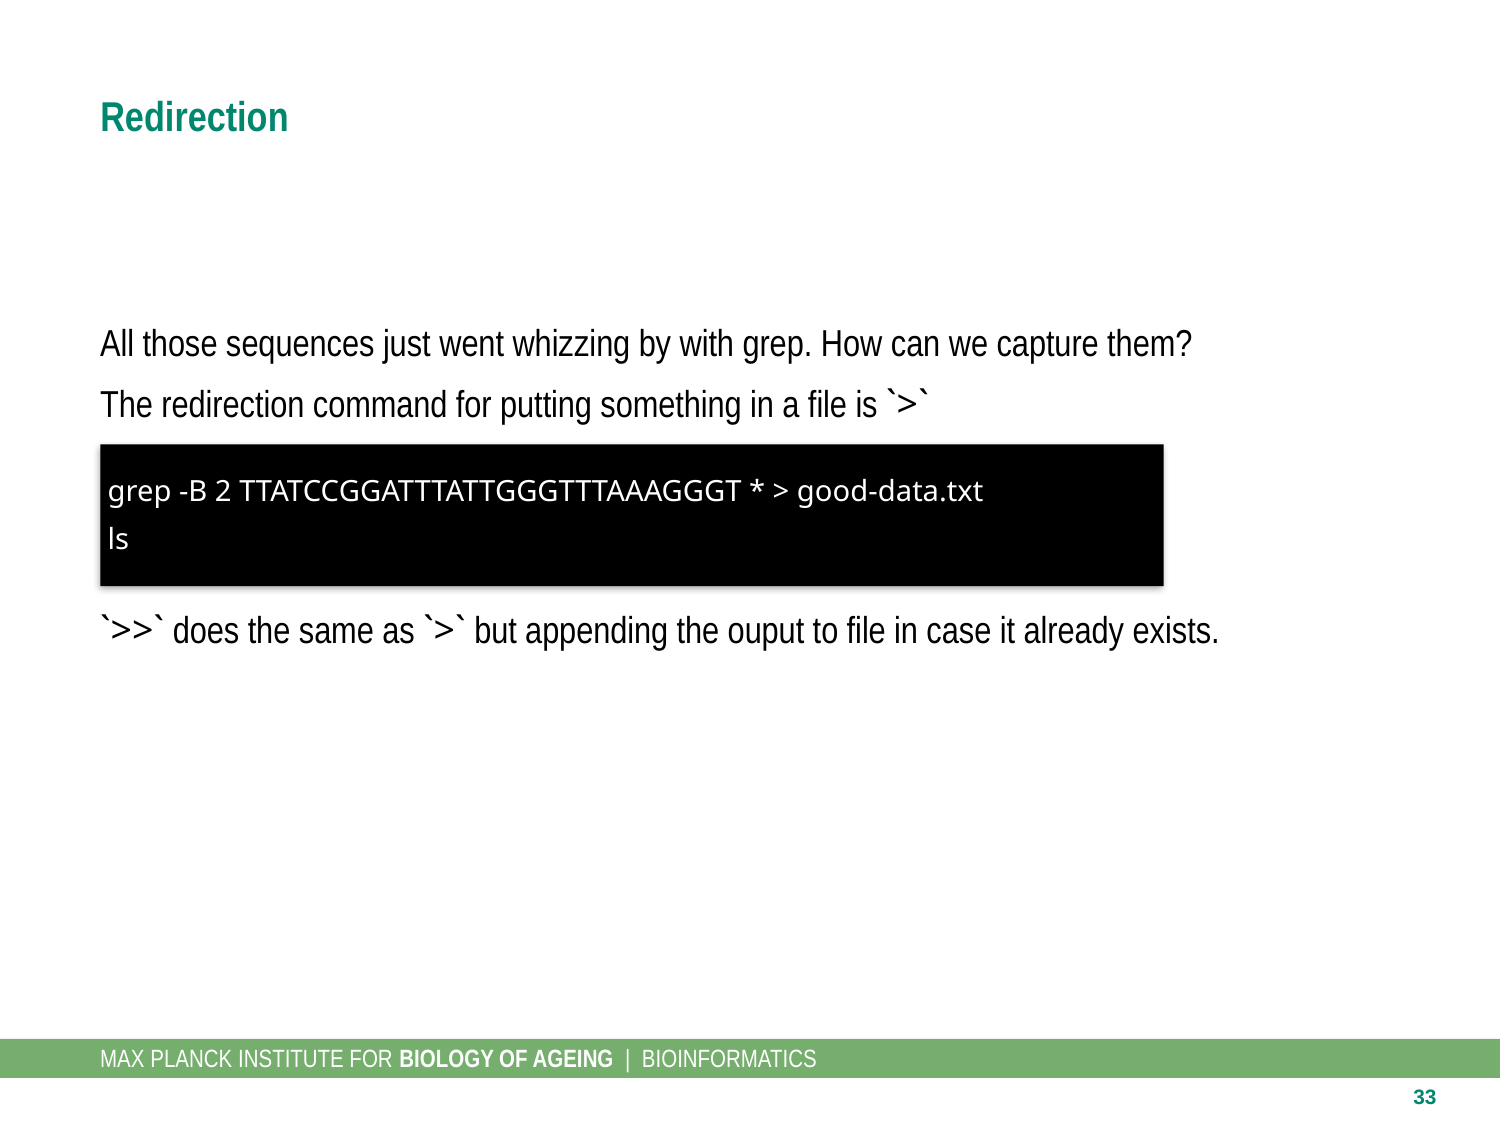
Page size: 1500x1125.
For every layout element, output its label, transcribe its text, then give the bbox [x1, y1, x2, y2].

title Redirection [100, 45, 1317, 185]
slide_number 33 [1371, 1076, 1478, 1118]
list All those sequences just went whizzing by with grep. How can we capture them? The redirection command for putting something in a file is `>` grep -B 2 TTATCCGGATTTATTGGGTTTAAAGGGT * > good-data.txt ls `>>` does the same as `>` but appending the ouput to file in case it already exists. [100, 302, 1425, 953]
